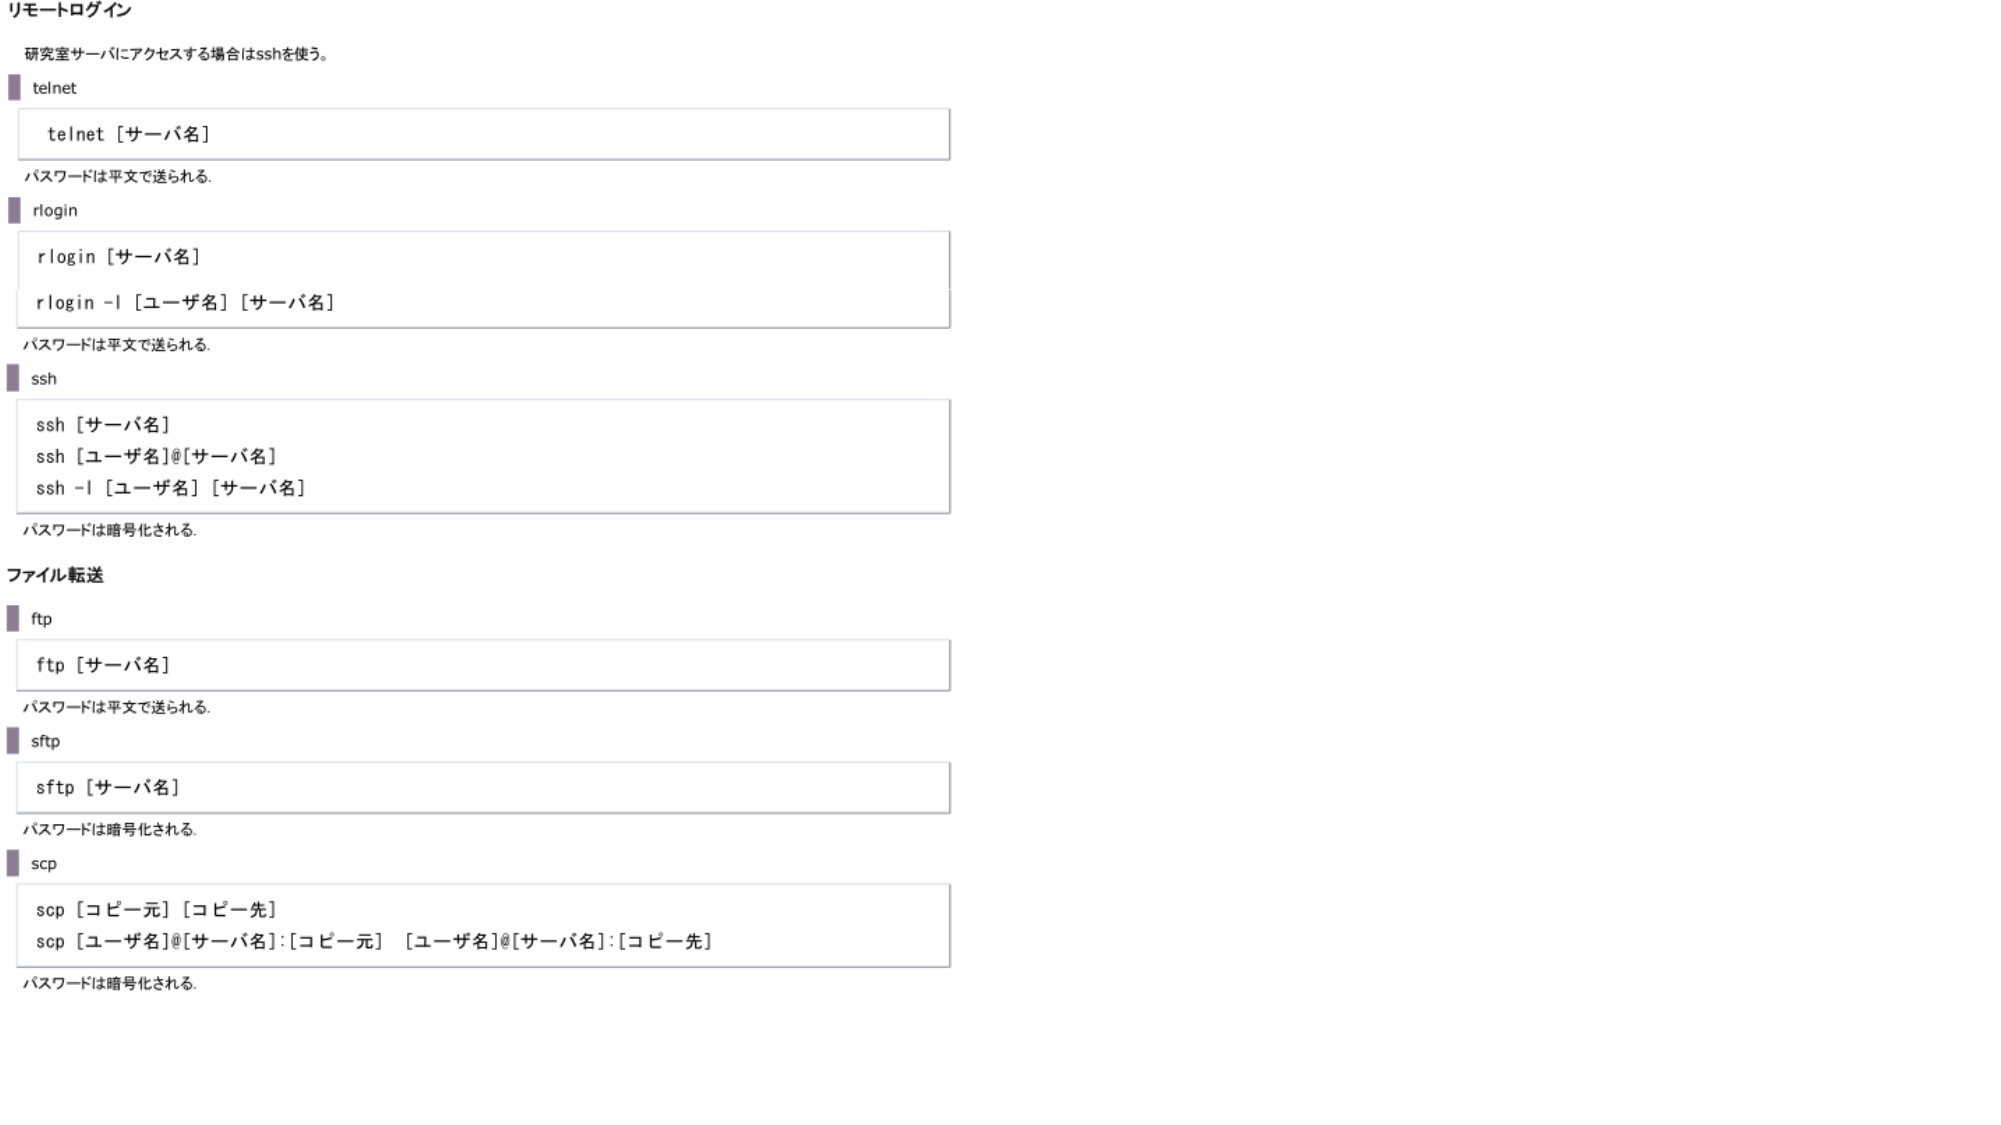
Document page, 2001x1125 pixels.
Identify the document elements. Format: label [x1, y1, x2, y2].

picture [0, 0, 963, 1017]
